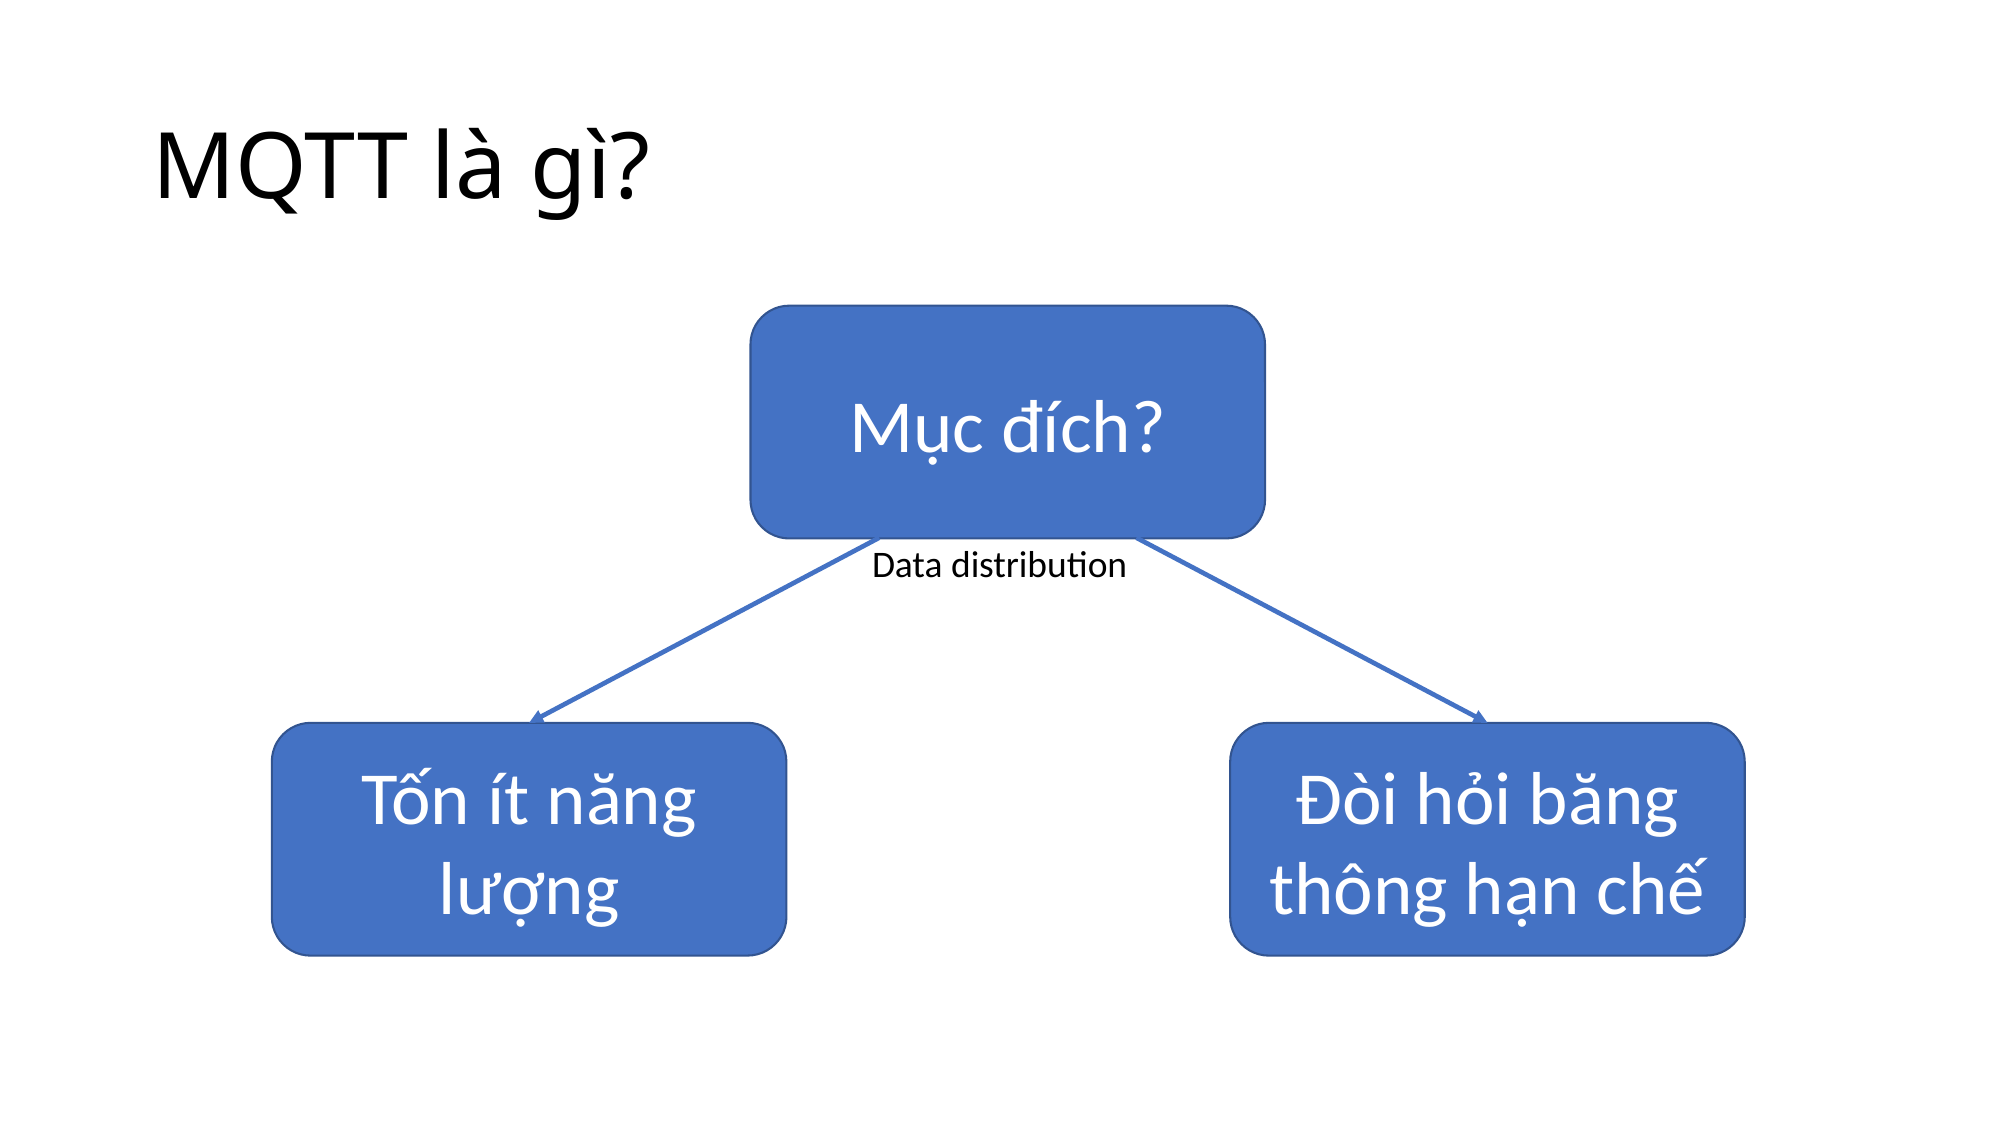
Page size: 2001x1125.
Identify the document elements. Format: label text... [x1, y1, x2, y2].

text_box Tốn ít năng lượng [270, 721, 788, 957]
text_box Mục đích? [749, 304, 1267, 537]
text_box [1136, 537, 1488, 723]
title MQTT là gì? [137, 59, 1863, 278]
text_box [529, 537, 880, 723]
text_box Data distribution [857, 532, 1143, 592]
text_box Đòi hỏi băng thông hạn chế [1229, 721, 1746, 957]
